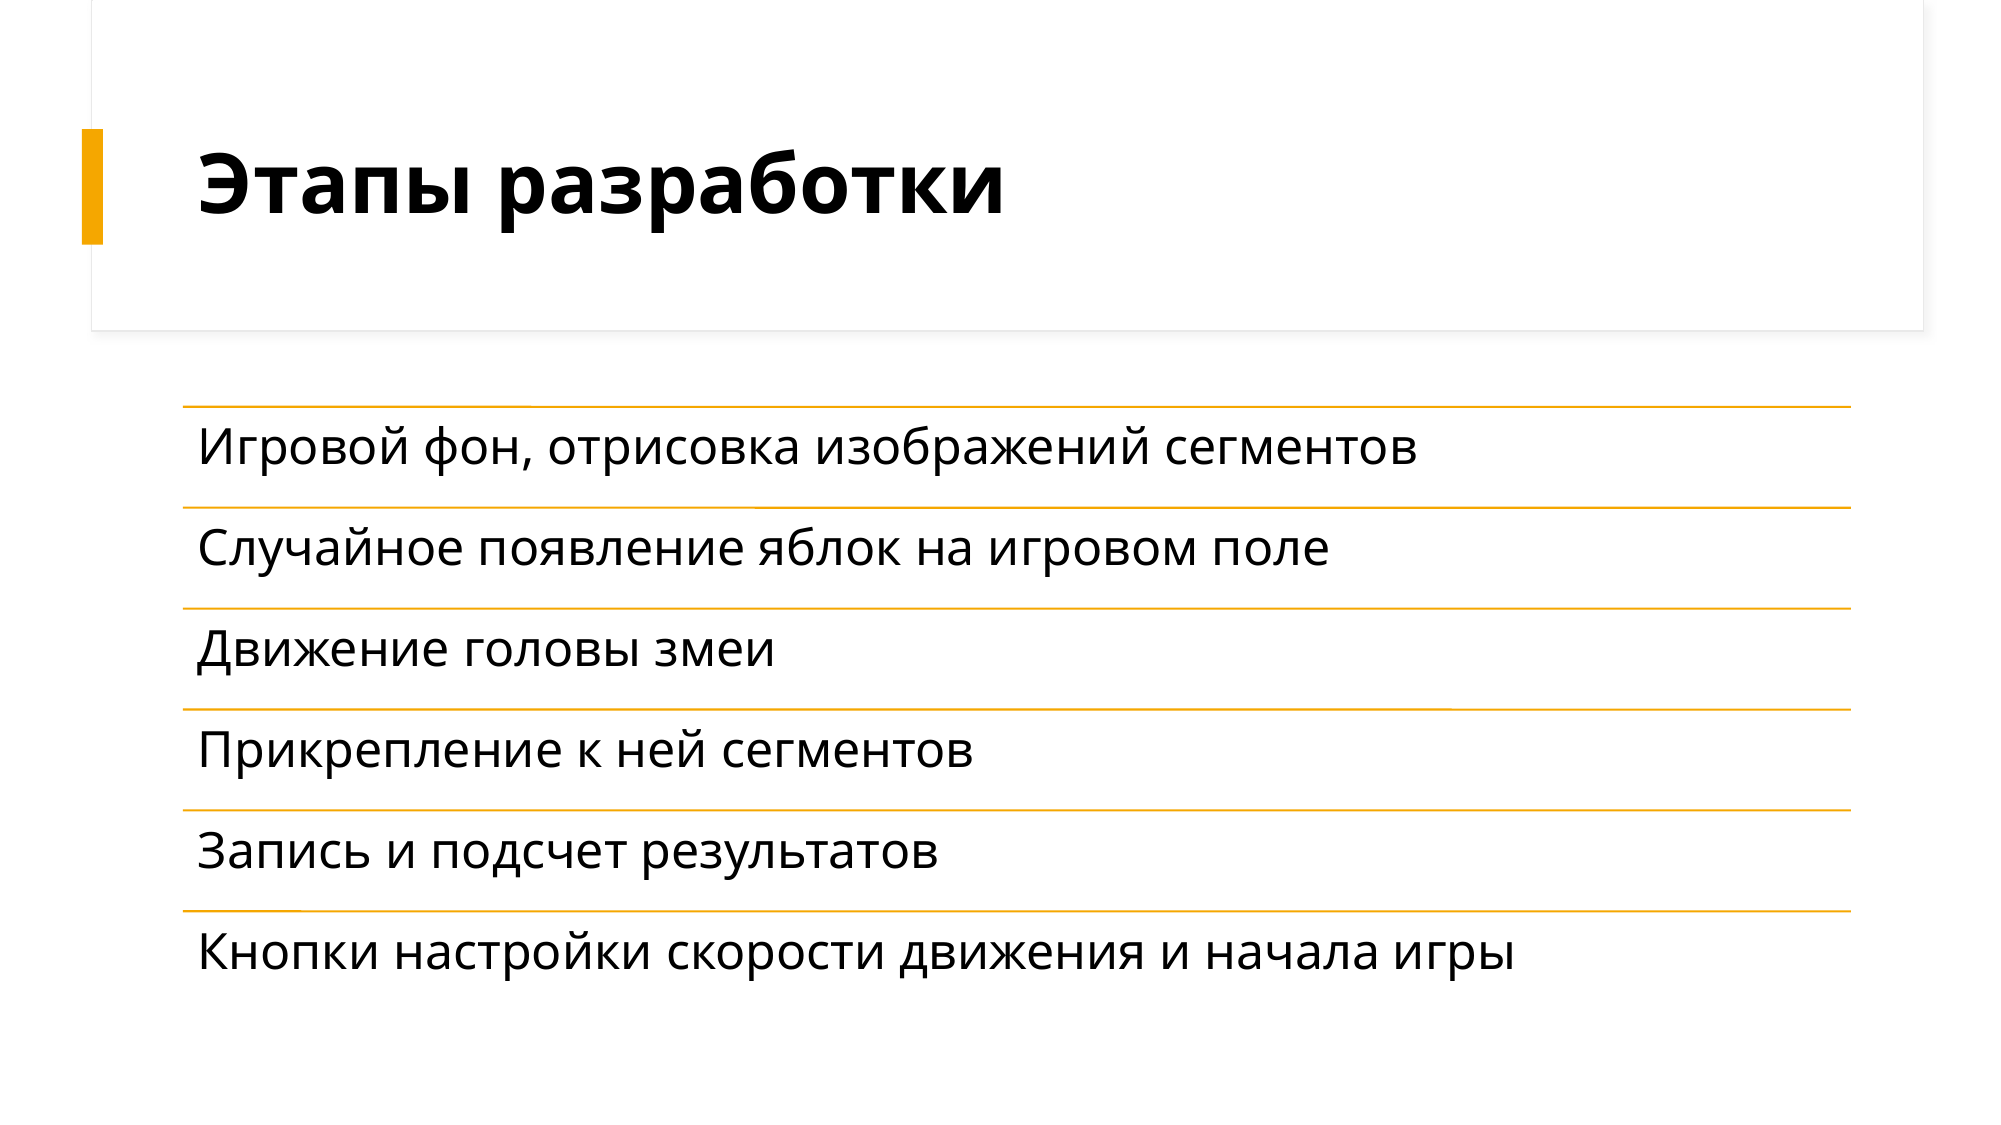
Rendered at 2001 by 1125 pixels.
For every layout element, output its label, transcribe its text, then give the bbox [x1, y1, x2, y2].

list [182, 406, 1851, 1013]
title Этапы разработки [183, 90, 1851, 284]
